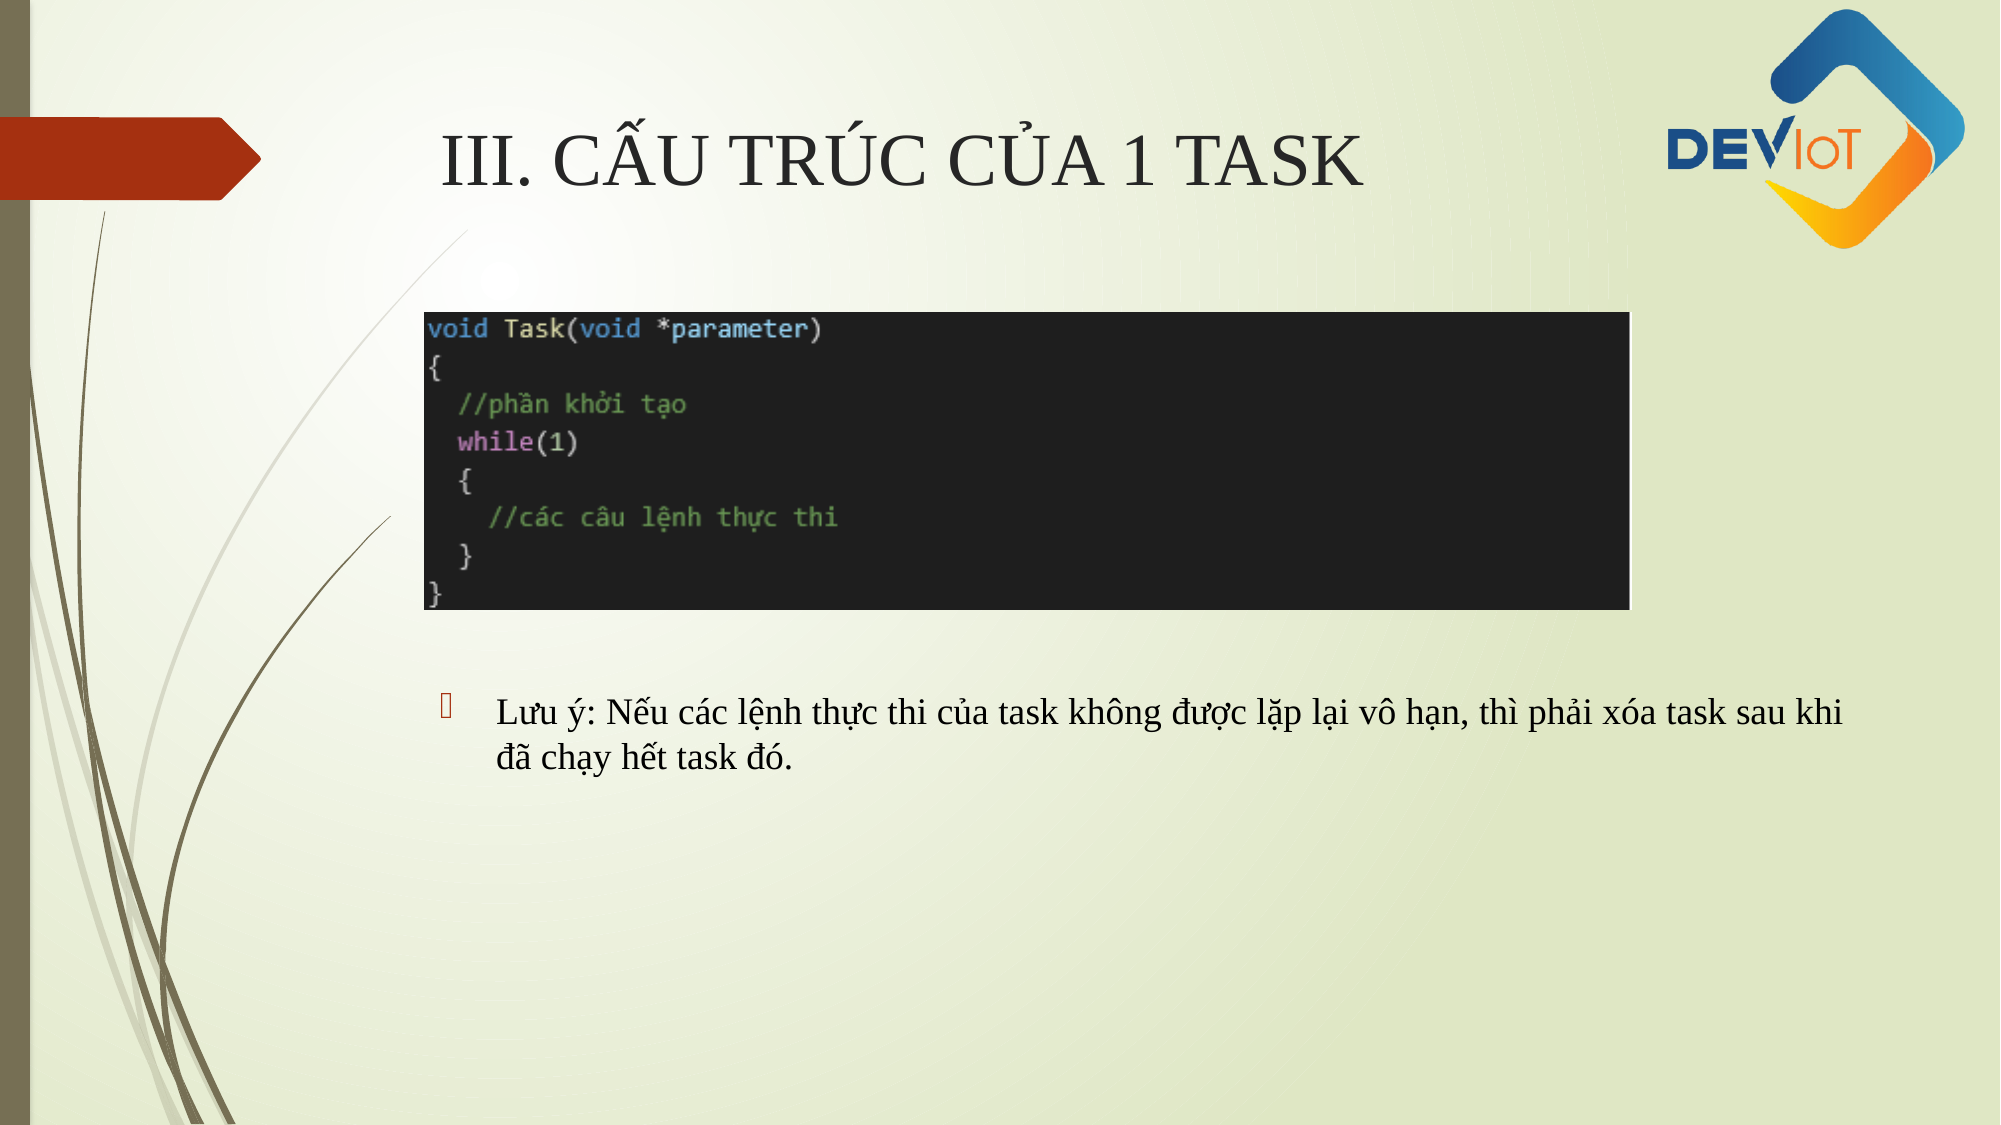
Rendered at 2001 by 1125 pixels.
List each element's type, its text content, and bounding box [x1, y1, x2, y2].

picture [424, 0, 2000, 610]
title III. CẤU TRÚC CỦA 1 TASK [425, 102, 1627, 312]
list Lưu ý: Nếu các lệnh thực thi của task không được lặp lại vô hạn, thì phải xóa task sau khi đã chạy hết task đó. [424, 350, 1888, 970]
